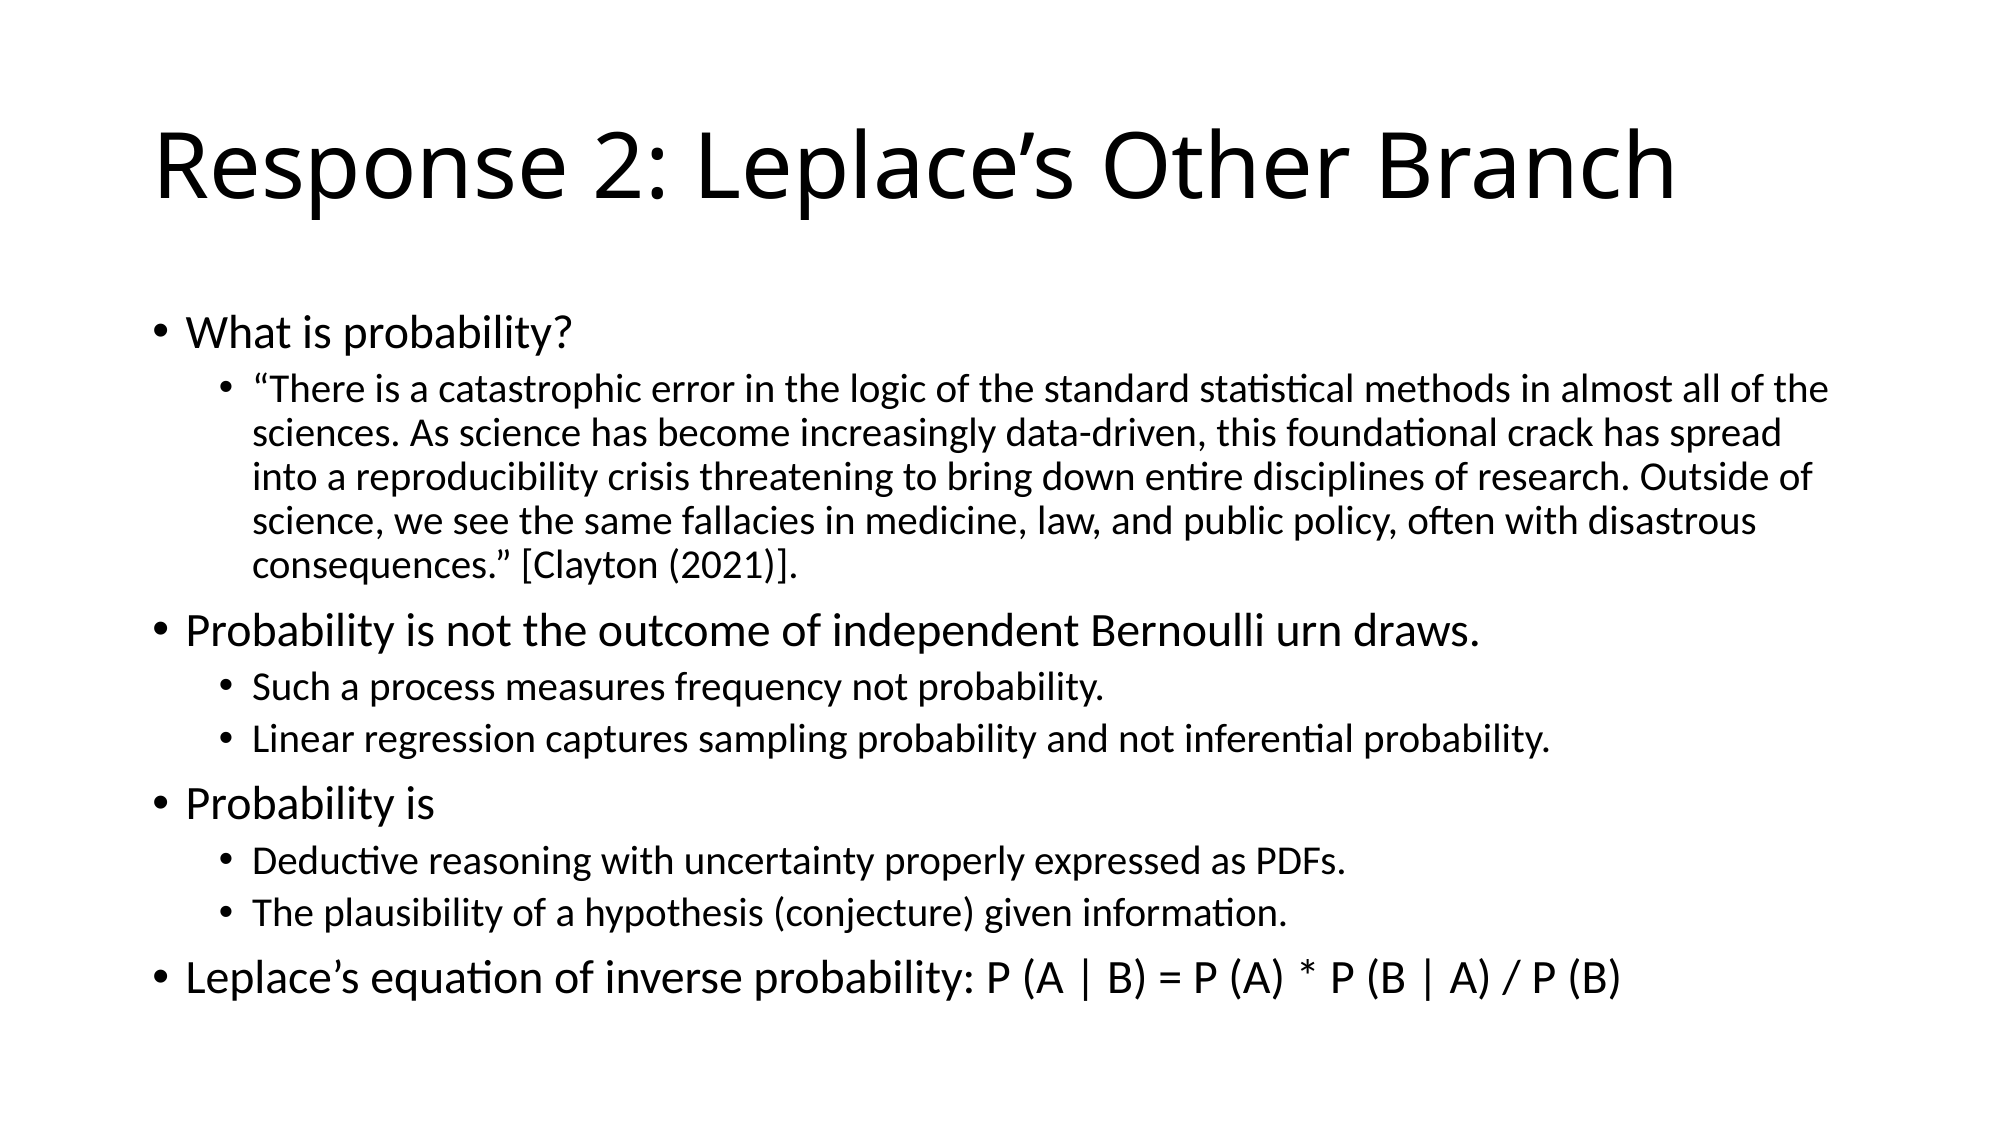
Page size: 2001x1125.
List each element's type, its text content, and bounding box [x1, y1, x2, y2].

list What is probability? “There is a catastrophic error in the logic of the standard statistical methods in almost all of the sciences. As science has become increasingly data-driven, this foundational crack has spread into a reproducibility crisis threatening to bring down entire disciplines of research. Outside of science, we see the same fallacies in medicine, law, and public policy, often with disastrous consequences.” [Clayton (2021)]. Probability is not the outcome of independent Bernoulli urn draws. Such a process measures frequency not probability. Linear regression captures sampling probability and not inferential probability. Probability is Deductive reasoning with uncertainty properly expressed as PDFs. The plausibility of a hypothesis (conjecture) given information. Leplace’s equation of inverse probability: P (A | B) = P (A) * P (B | A) / P (B) [137, 299, 1863, 1014]
title Response 2: Leplace’s Other Branch [137, 59, 1863, 278]
